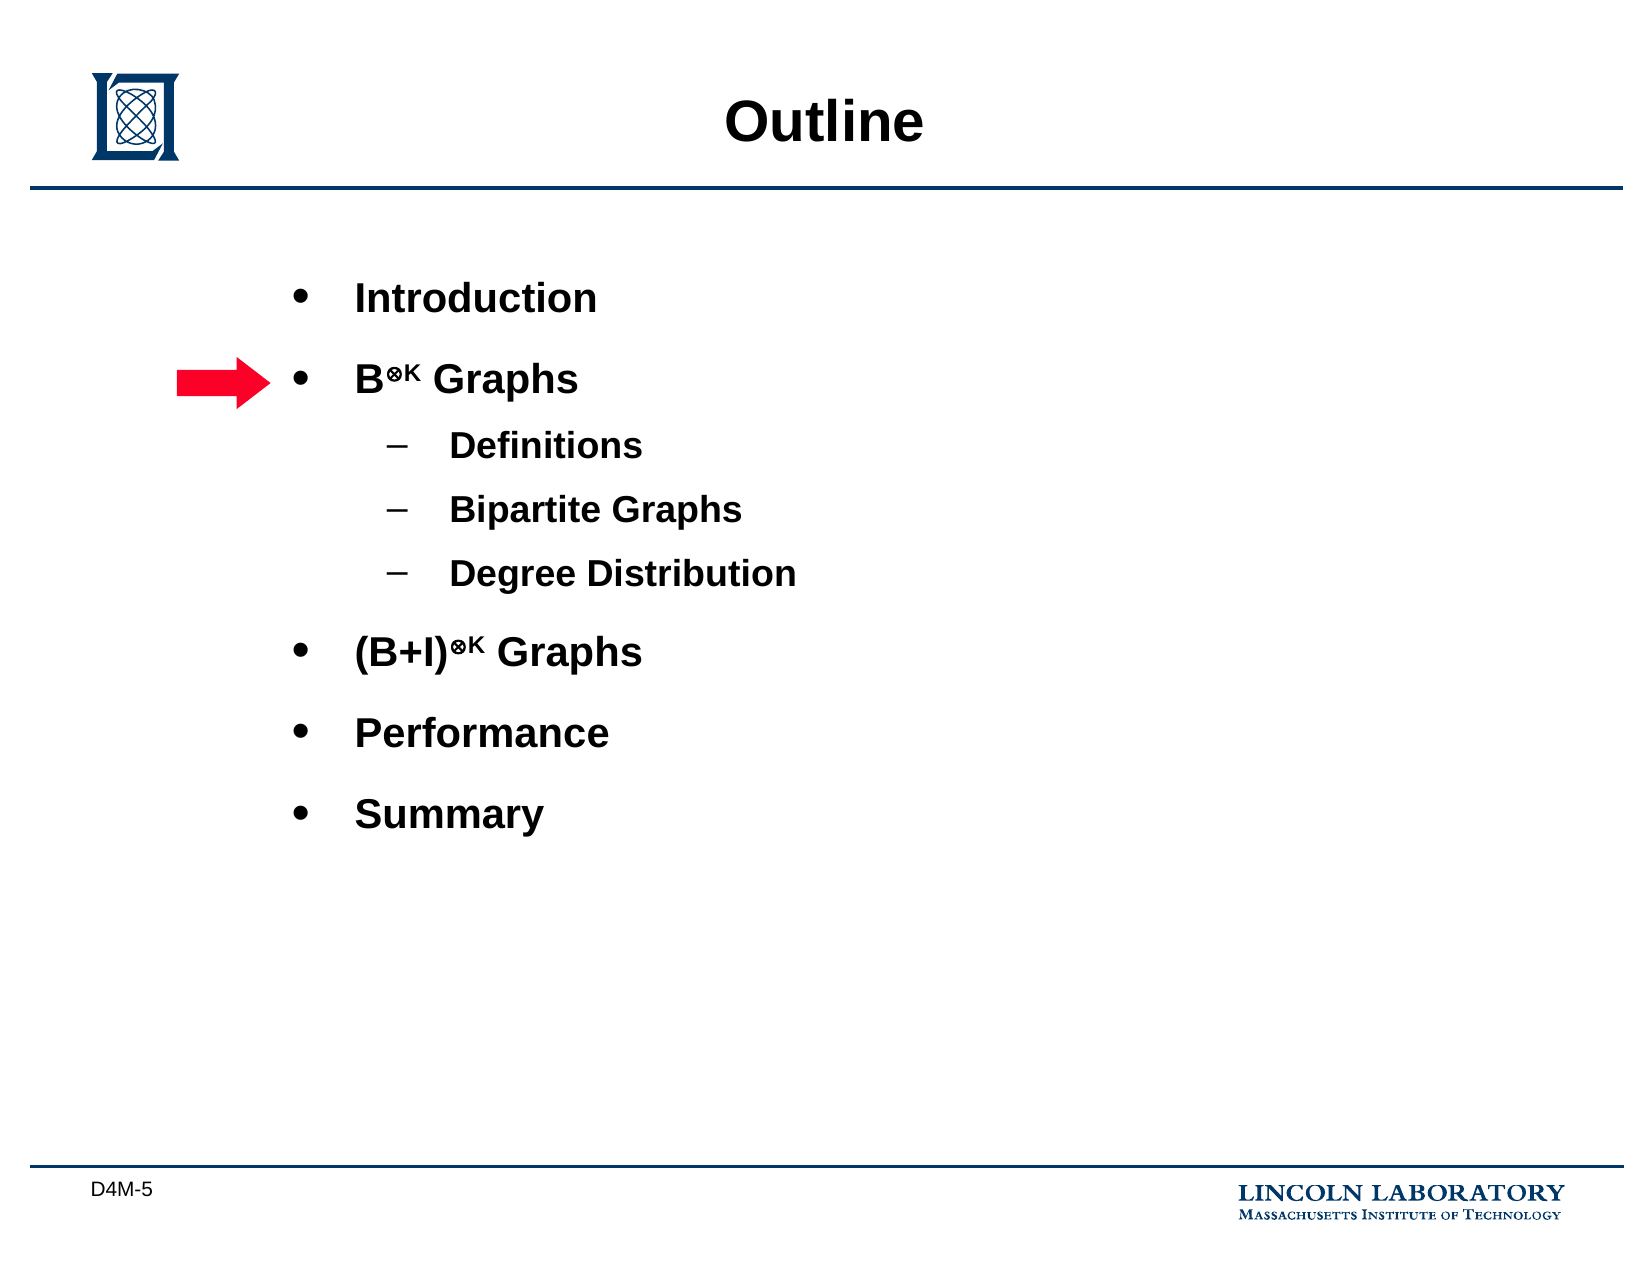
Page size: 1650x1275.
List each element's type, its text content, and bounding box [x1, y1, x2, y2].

list Introduction BK Graphs Definitions Bipartite Graphs Degree Distribution (B+I)K Graphs Performance Summary [275, 262, 1564, 1139]
text_box [176, 356, 271, 410]
title Outline [169, 45, 1481, 198]
